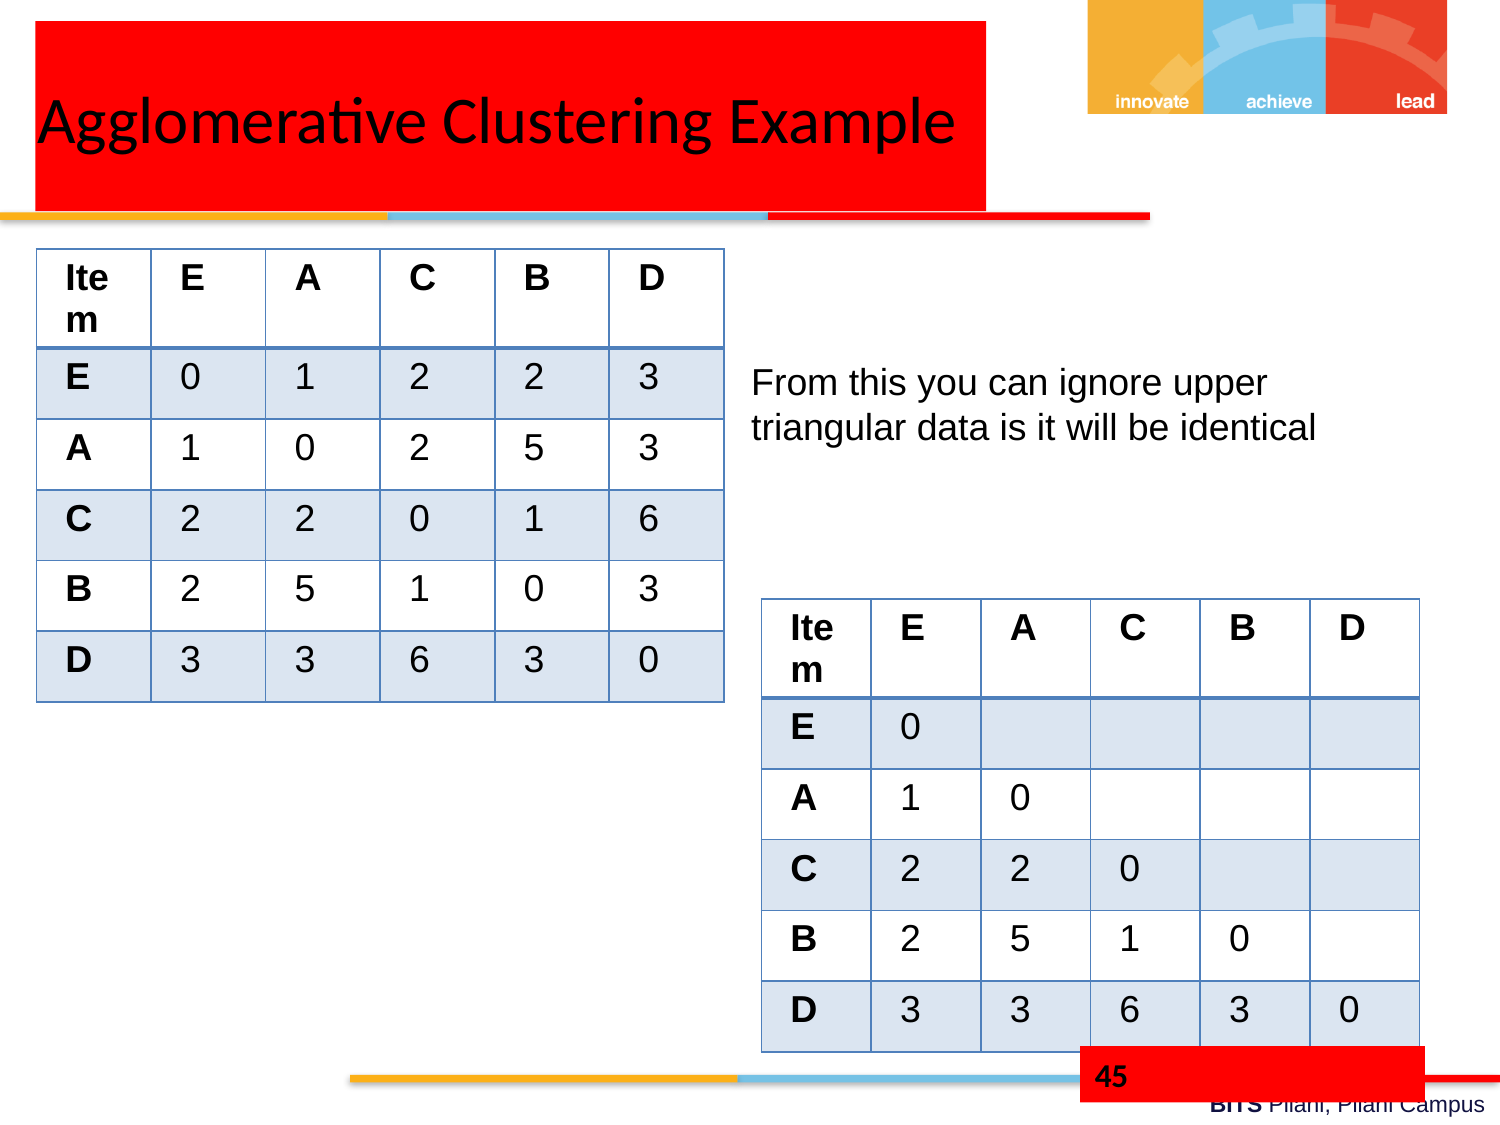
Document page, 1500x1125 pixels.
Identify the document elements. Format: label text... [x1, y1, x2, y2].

picture [1087, 0, 1448, 114]
table_cell 3 [266, 632, 379, 701]
table_cell 1 [266, 350, 379, 418]
table_cell [1091, 770, 1199, 839]
table_cell 2 [872, 840, 980, 910]
table_cell 0 [496, 561, 608, 630]
table_cell [982, 700, 1090, 768]
table_header C [381, 250, 494, 346]
table_header D [610, 250, 723, 346]
table_cell 0 [381, 491, 494, 560]
table_header B [1201, 600, 1309, 696]
table_cell 2 [266, 491, 379, 560]
table_cell 0 [982, 770, 1090, 839]
table_cell 0 [1091, 840, 1199, 910]
table_cell 3 [982, 982, 1090, 1051]
table_cell [1091, 700, 1199, 768]
table_header E [872, 600, 980, 696]
table_cell 0 [1201, 911, 1309, 980]
table_header Item [762, 600, 870, 696]
table_cell [1311, 770, 1419, 839]
table_cell A [762, 770, 870, 839]
table_header A [266, 250, 379, 346]
table_cell 3 [610, 350, 723, 418]
table_cell 2 [152, 491, 265, 560]
table_cell 1 [152, 420, 265, 489]
table_cell 3 [610, 561, 723, 630]
table_cell 2 [496, 350, 608, 418]
table_cell [1201, 770, 1309, 839]
table_cell 2 [152, 561, 265, 630]
table_cell 6 [1091, 982, 1199, 1046]
table_cell [1311, 700, 1419, 768]
table_cell B [37, 561, 150, 630]
table_cell 3 [610, 420, 723, 489]
table_header E [152, 250, 265, 346]
table_cell 3 [496, 632, 608, 701]
table_cell 5 [266, 561, 379, 630]
table_cell B [762, 911, 870, 980]
text_box <number> [1080, 1046, 1425, 1103]
table_cell 0 [610, 632, 723, 701]
table_cell A [37, 420, 150, 489]
table_cell [1201, 700, 1309, 768]
table_cell 0 [152, 350, 265, 418]
table_header B [496, 250, 608, 346]
table_cell 2 [872, 911, 980, 980]
table_cell 2 [982, 840, 1090, 910]
text_box From this you can ignore upper triangular data is it will be identical [749, 355, 1322, 448]
table_cell [1201, 840, 1309, 910]
table_cell 5 [982, 911, 1090, 980]
table_cell D [762, 982, 870, 1051]
table_cell 3 [1201, 982, 1309, 1046]
table_header A [982, 600, 1090, 696]
table_header D [1311, 600, 1419, 696]
table_cell [1311, 840, 1419, 910]
table_cell 5 [496, 420, 608, 489]
table_header C [1091, 600, 1199, 696]
table_cell 1 [872, 770, 980, 839]
table_cell 6 [610, 491, 723, 560]
table_cell 6 [381, 632, 494, 701]
table_cell 2 [381, 420, 494, 489]
table_cell 1 [496, 491, 608, 560]
table_cell E [37, 350, 150, 418]
table_cell 1 [381, 561, 494, 630]
table_cell E [762, 700, 870, 768]
table_cell 3 [152, 632, 265, 701]
table_cell 3 [872, 982, 980, 1051]
text_box Agglomerative Clustering Example [35, 21, 987, 212]
table_cell 0 [266, 420, 379, 489]
table_cell C [37, 491, 150, 560]
table_header Item [37, 250, 150, 346]
table_cell 0 [872, 700, 980, 768]
table_cell [1311, 911, 1419, 980]
table_cell 1 [1091, 911, 1199, 980]
table_cell 2 [381, 350, 494, 418]
table_cell C [762, 840, 870, 910]
table_cell 0 [1311, 982, 1419, 1046]
table_cell D [37, 632, 150, 701]
